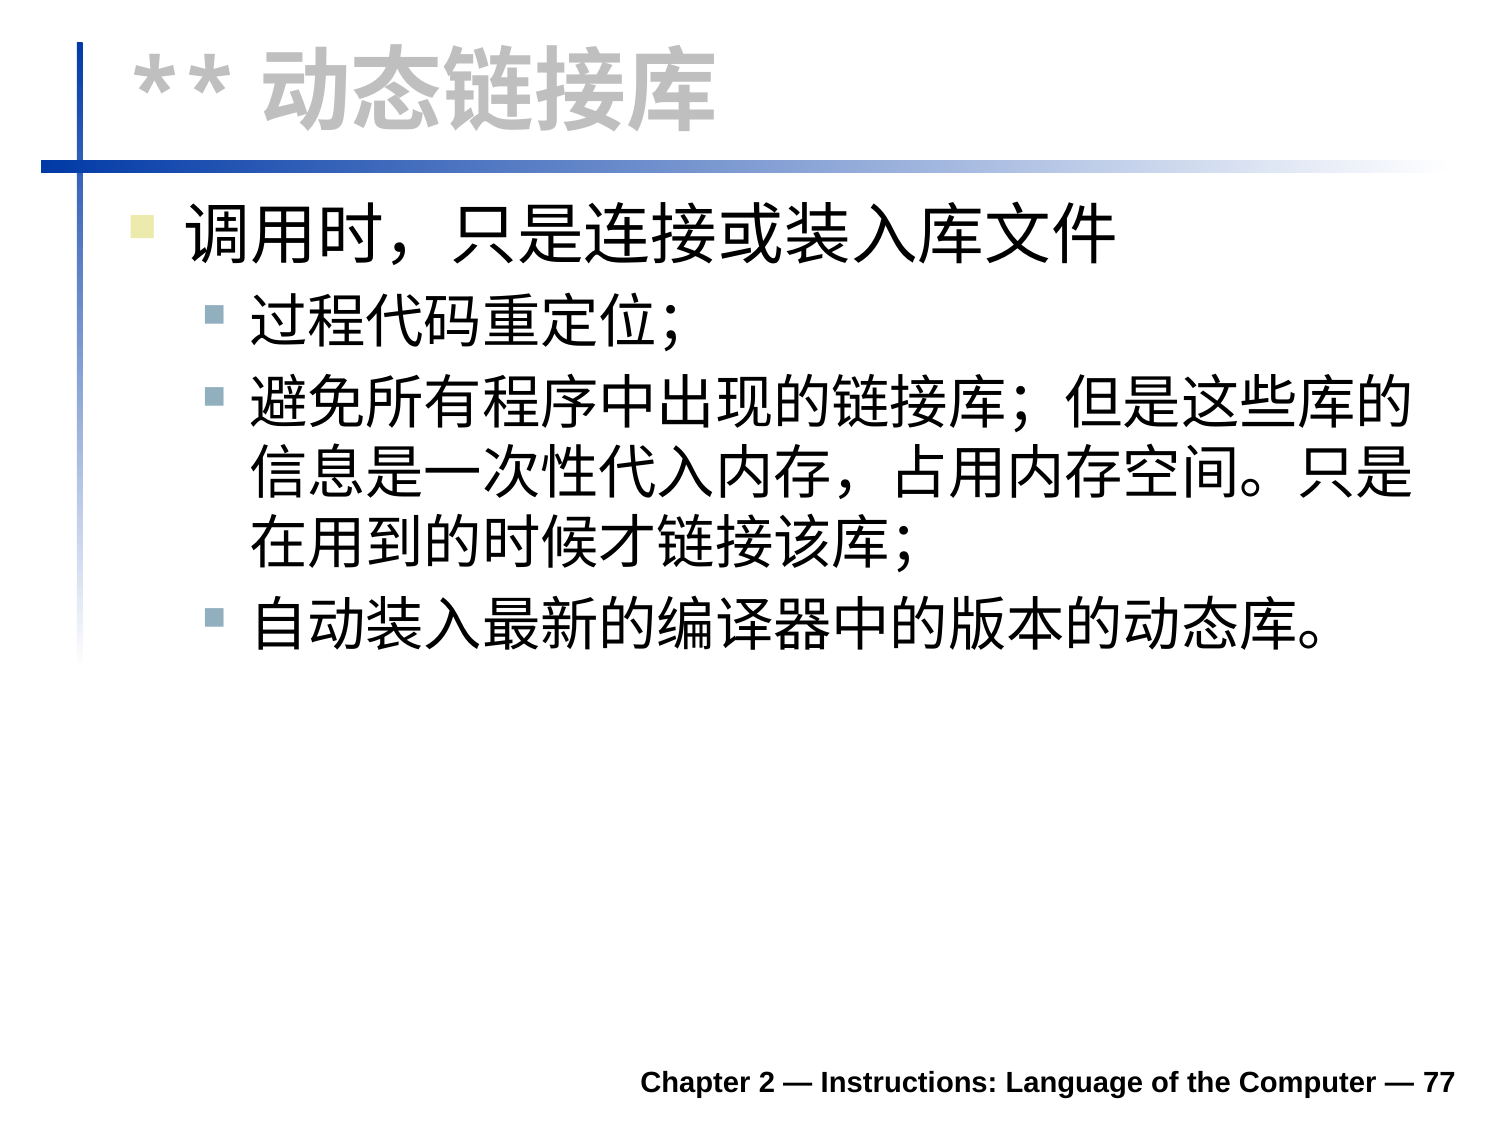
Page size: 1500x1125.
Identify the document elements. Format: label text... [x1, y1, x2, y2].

title **动态链接库 [111, 0, 1468, 150]
footer Chapter 2 — Instructions: Language of the Computer — 77 [277, 1046, 1471, 1106]
list 调用时，只是连接或装入库文件 过程代码重定位； 避免所有程序中出现的链接库；但是这些库的信息是一次性代入内存，占用内存空间。只是在用到的时候才链接该库； 自动装入最新的编译器中的版本的动态库。 [111, 184, 1470, 1024]
